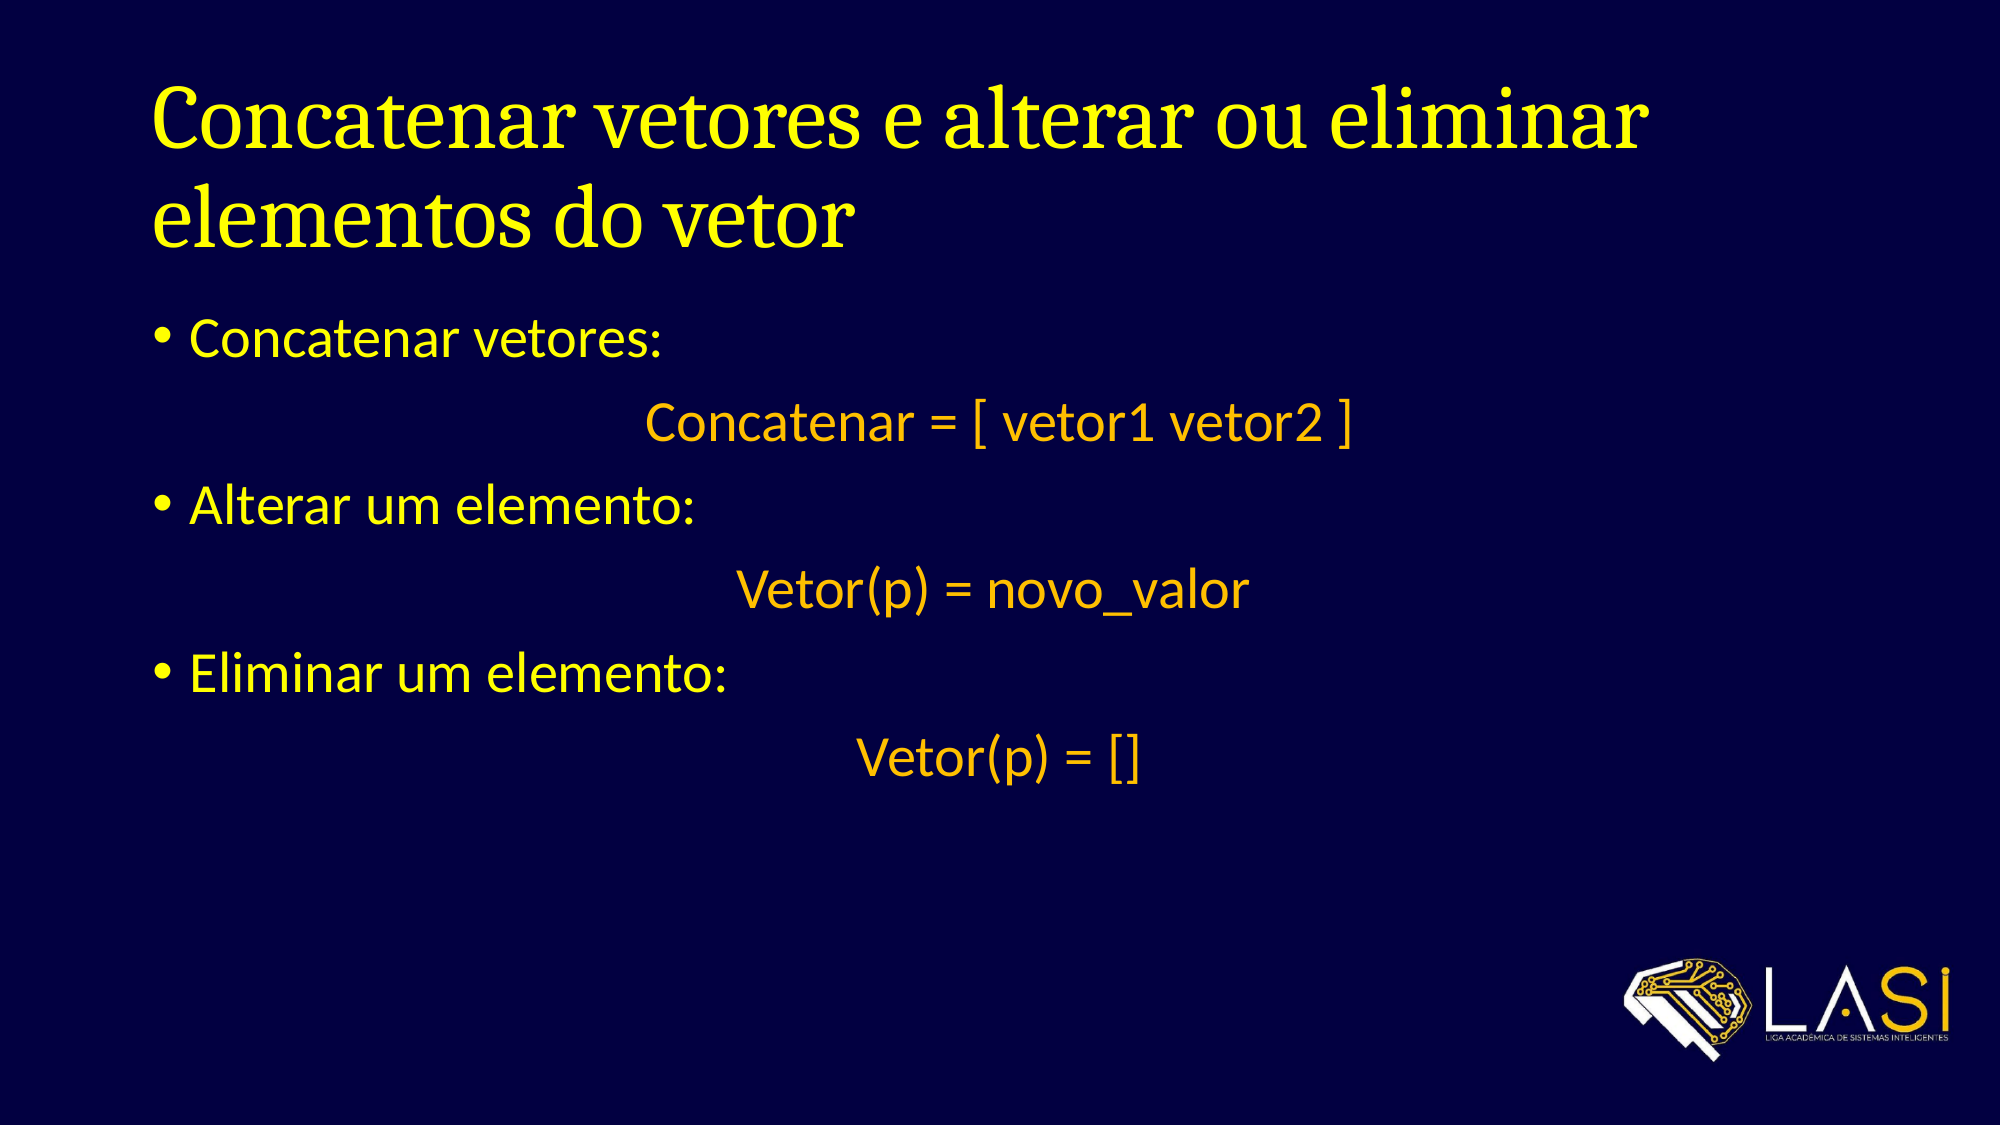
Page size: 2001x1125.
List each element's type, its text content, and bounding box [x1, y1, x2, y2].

picture [1622, 947, 1960, 1068]
title Concatenar vetores e alterar ou eliminar elementos do vetor [137, 59, 1863, 278]
list Concatenar vetores: Concatenar = [ vetor1 vetor2 ] Alterar um elemento: Vetor(p) = novo_valor Eliminar um elemento: Vetor(p) = [] [137, 299, 1863, 1014]
